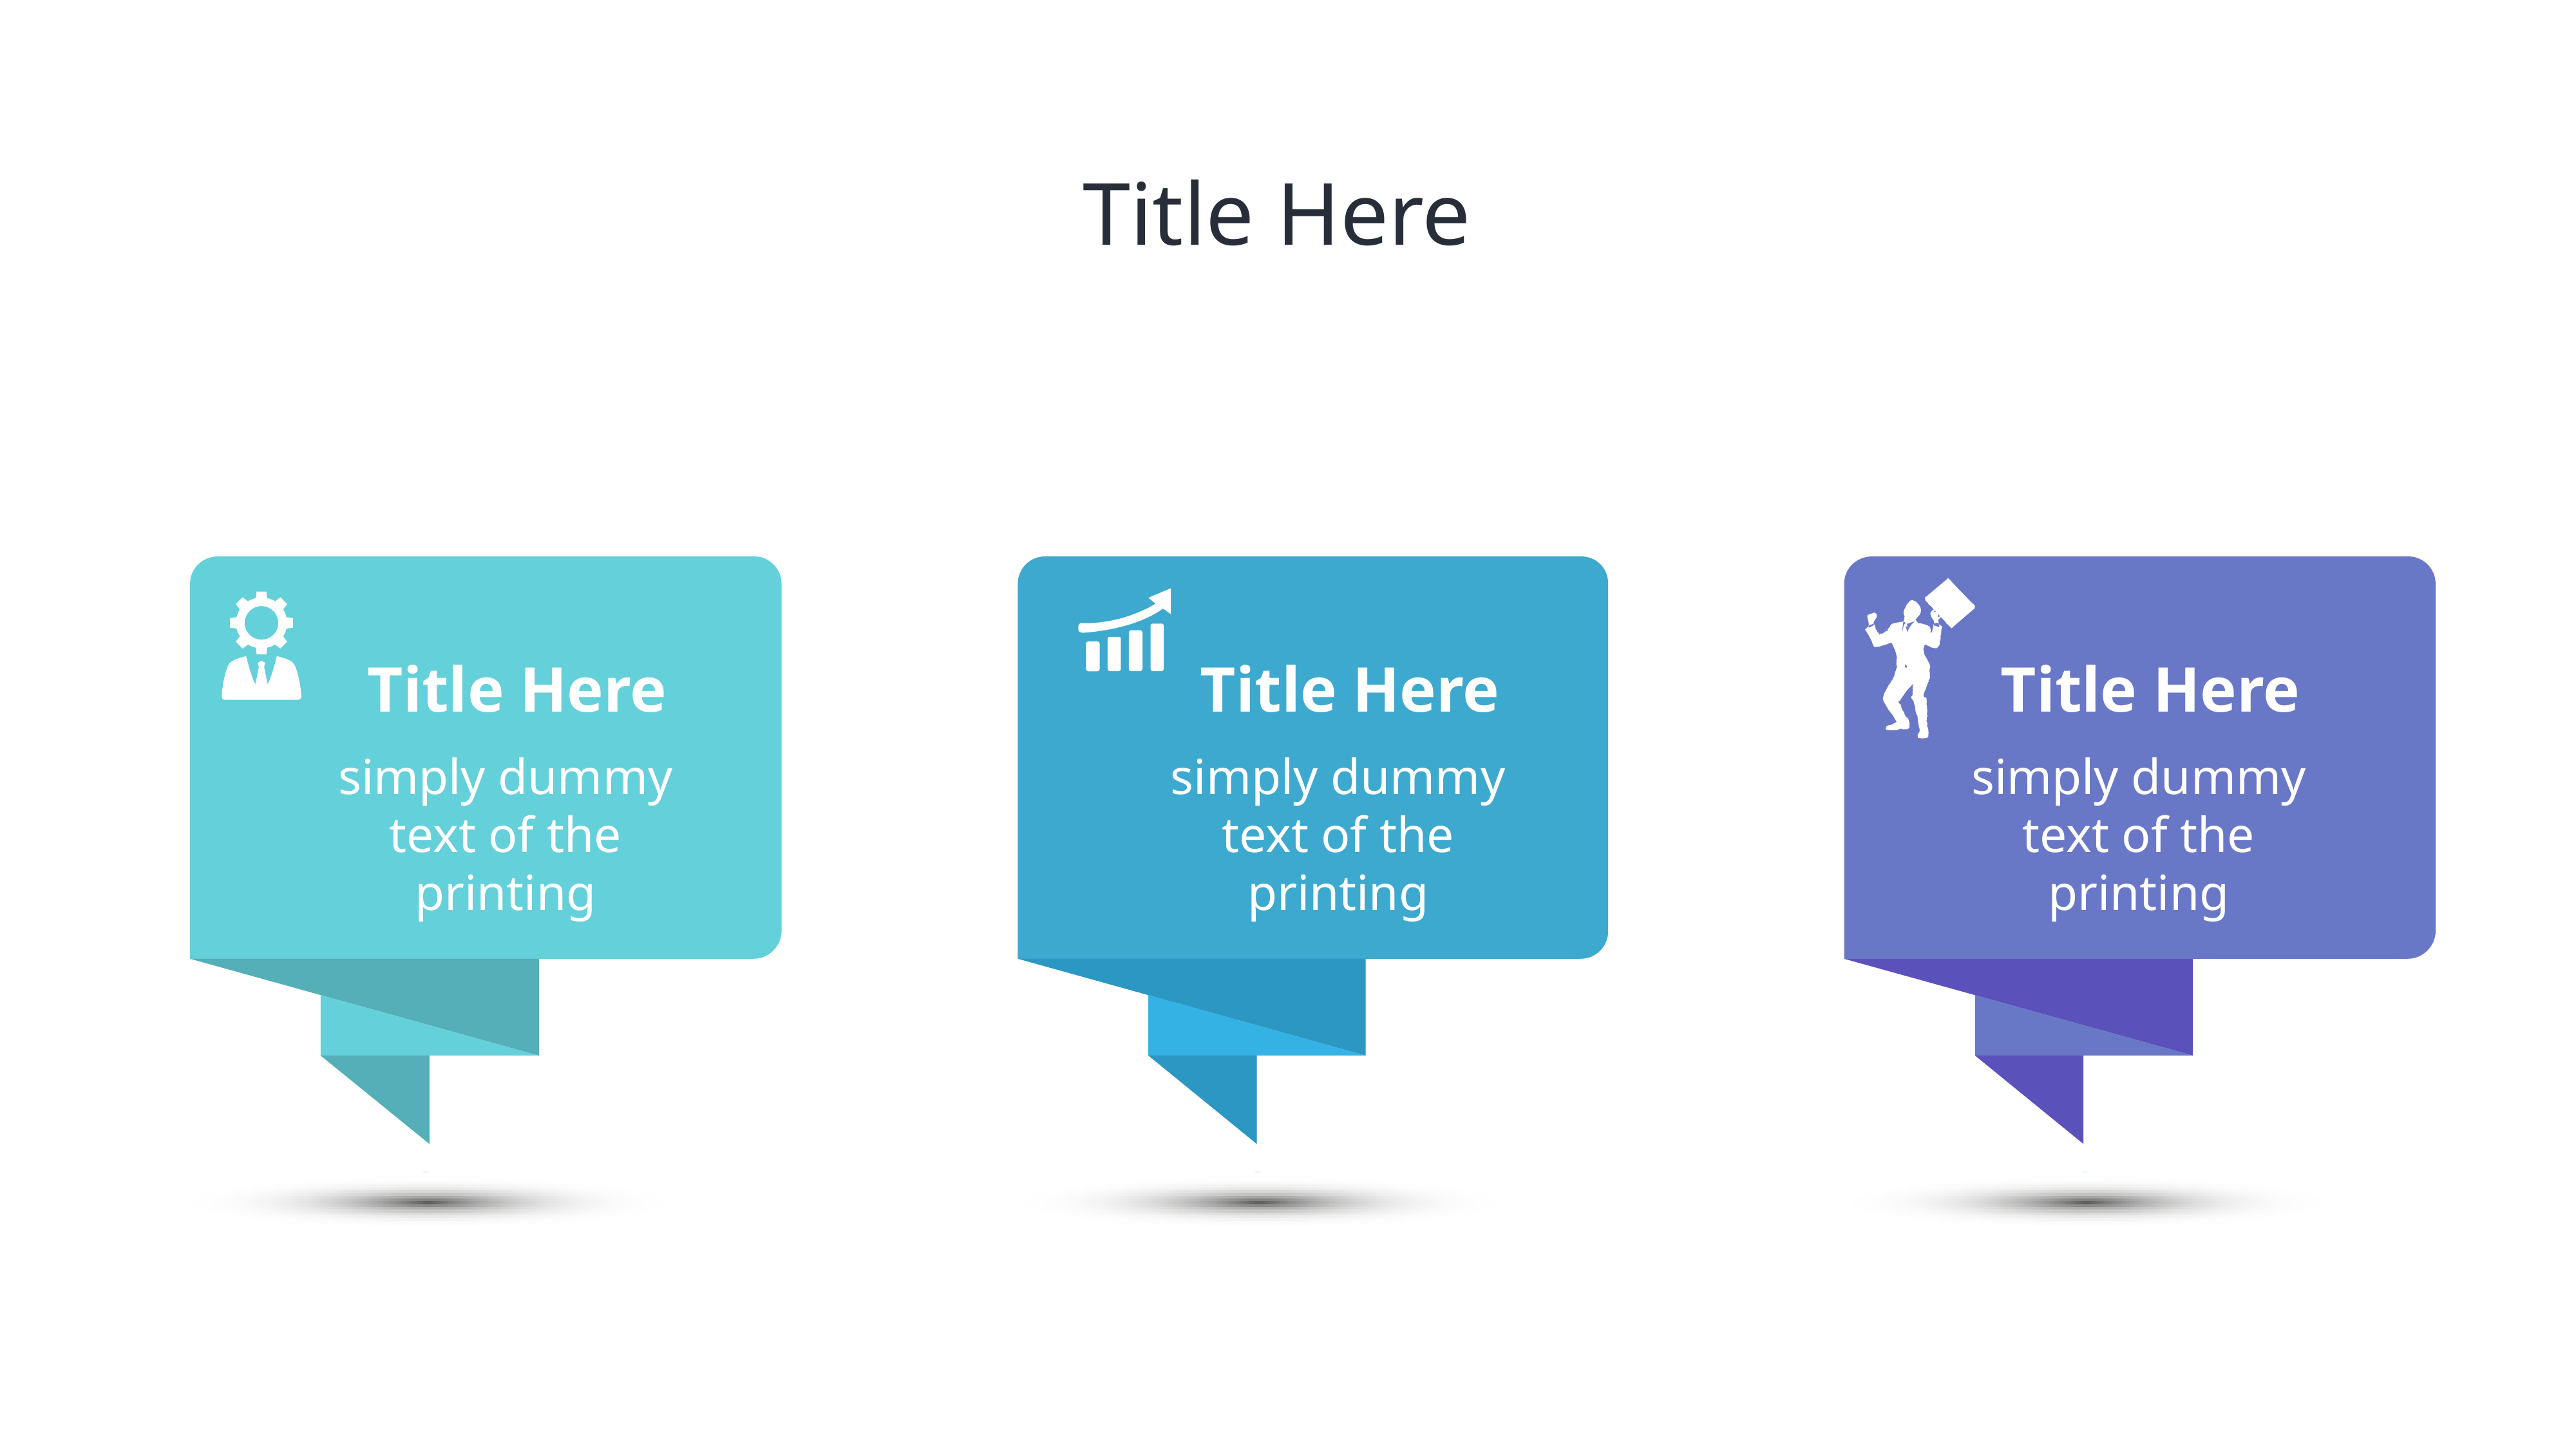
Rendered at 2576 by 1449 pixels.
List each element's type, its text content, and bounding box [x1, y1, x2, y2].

text_box [1844, 958, 2193, 1056]
text_box [1844, 556, 2436, 959]
text_box [222, 656, 301, 700]
text_box [1975, 995, 2193, 1056]
picture [1798, 1171, 2369, 1238]
text_box [230, 591, 293, 655]
text_box [190, 958, 539, 1055]
text_box [1148, 1056, 1257, 1144]
text_box simply dummy text of the printing [1112, 736, 1565, 932]
text_box [1018, 958, 1366, 1055]
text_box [1865, 580, 1975, 739]
picture [972, 1171, 1542, 1238]
text_box [1148, 995, 1366, 1056]
text_box [1975, 1056, 2084, 1144]
text_box Title Here [1982, 650, 2334, 736]
text_box [320, 1056, 430, 1144]
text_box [1077, 588, 1171, 672]
text_box [190, 556, 782, 959]
text_box Title Here [1182, 650, 1534, 736]
text_box simply dummy text of the printing [1912, 736, 2365, 932]
text_box Title Here [349, 650, 701, 736]
text_box simply dummy text of the printing [279, 736, 732, 932]
title Title Here [177, 77, 2399, 357]
picture [140, 1171, 710, 1238]
text_box [1018, 556, 1609, 959]
text_box [320, 995, 539, 1056]
